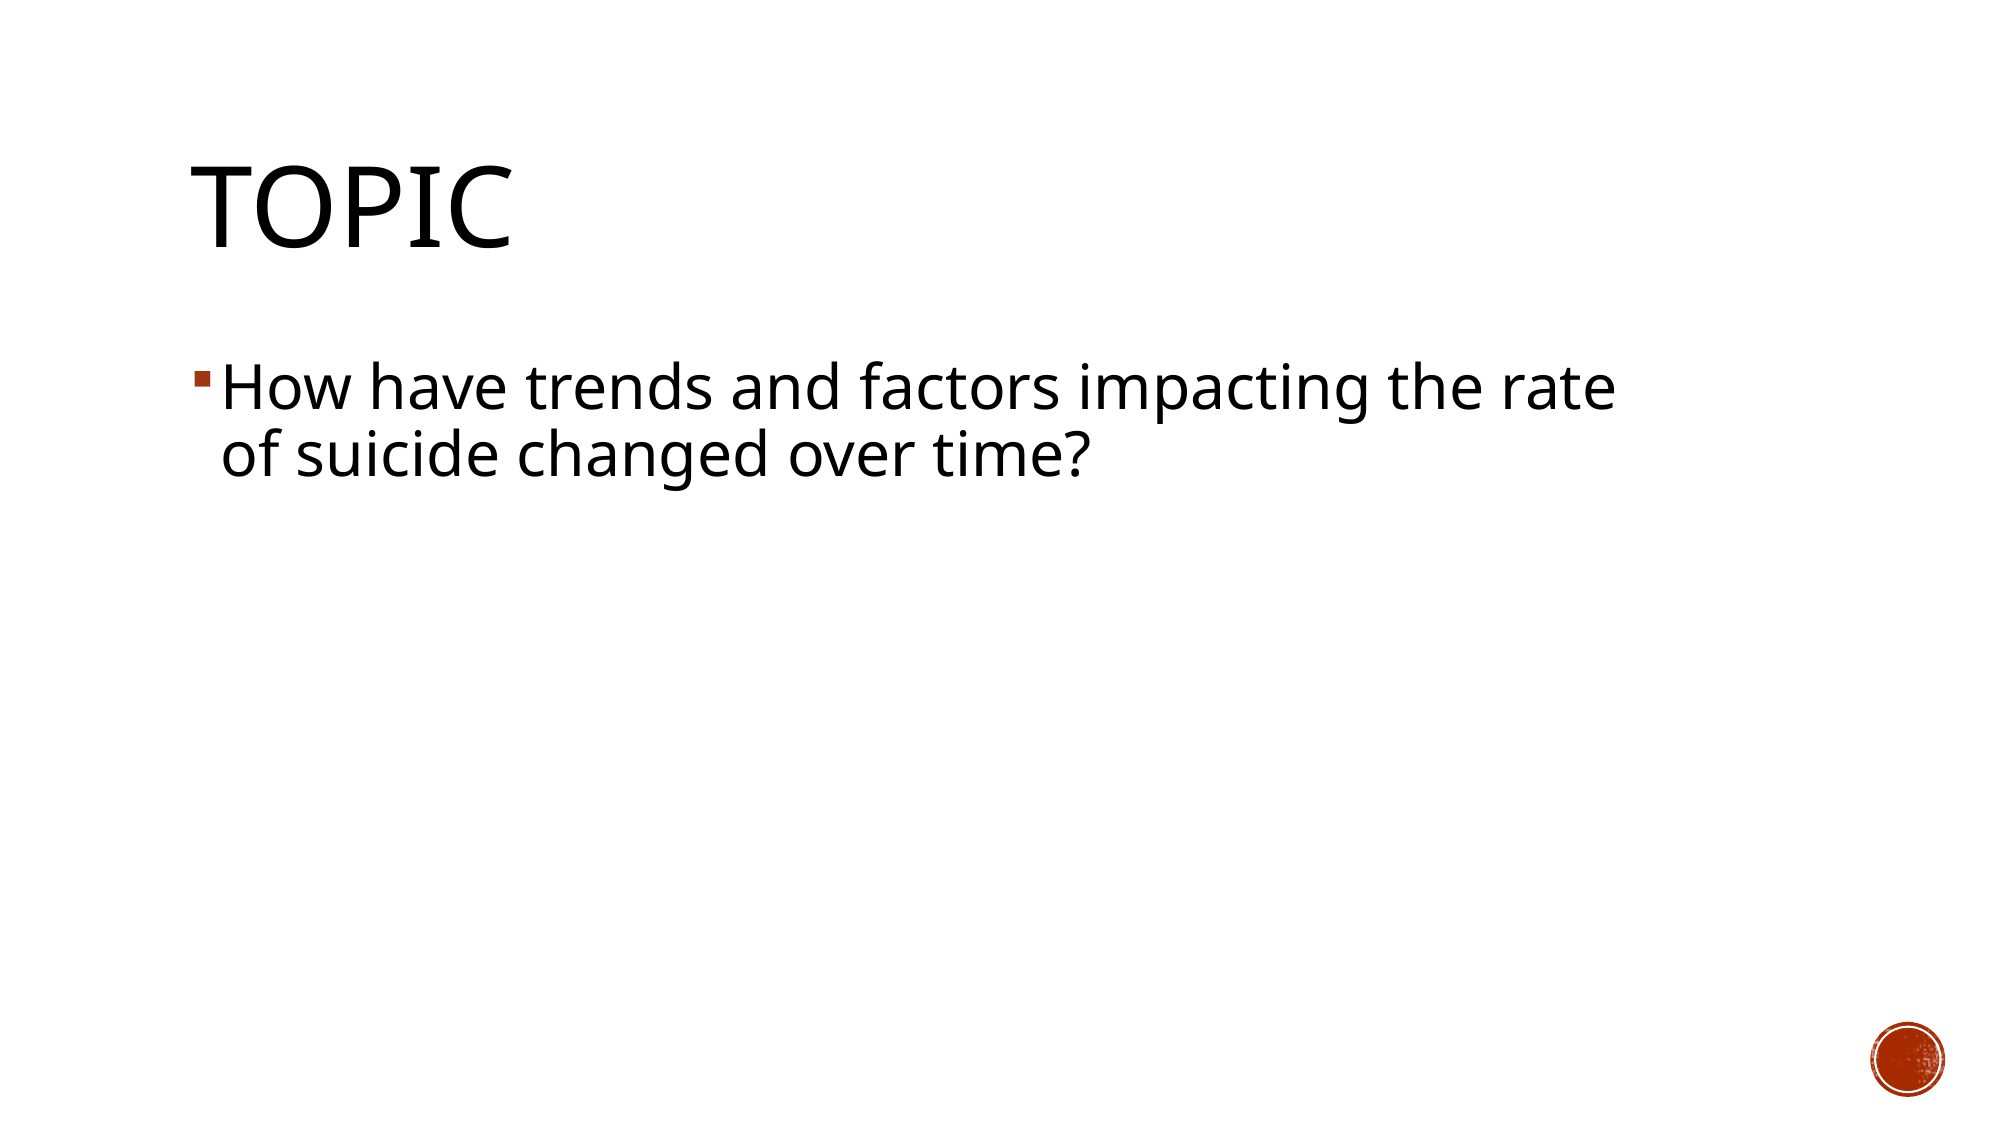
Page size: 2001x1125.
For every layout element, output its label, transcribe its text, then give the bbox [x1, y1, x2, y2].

list How have trends and factors impacting the rate of suicide changed over time? [175, 348, 1699, 1013]
title Topic [175, 79, 1826, 344]
